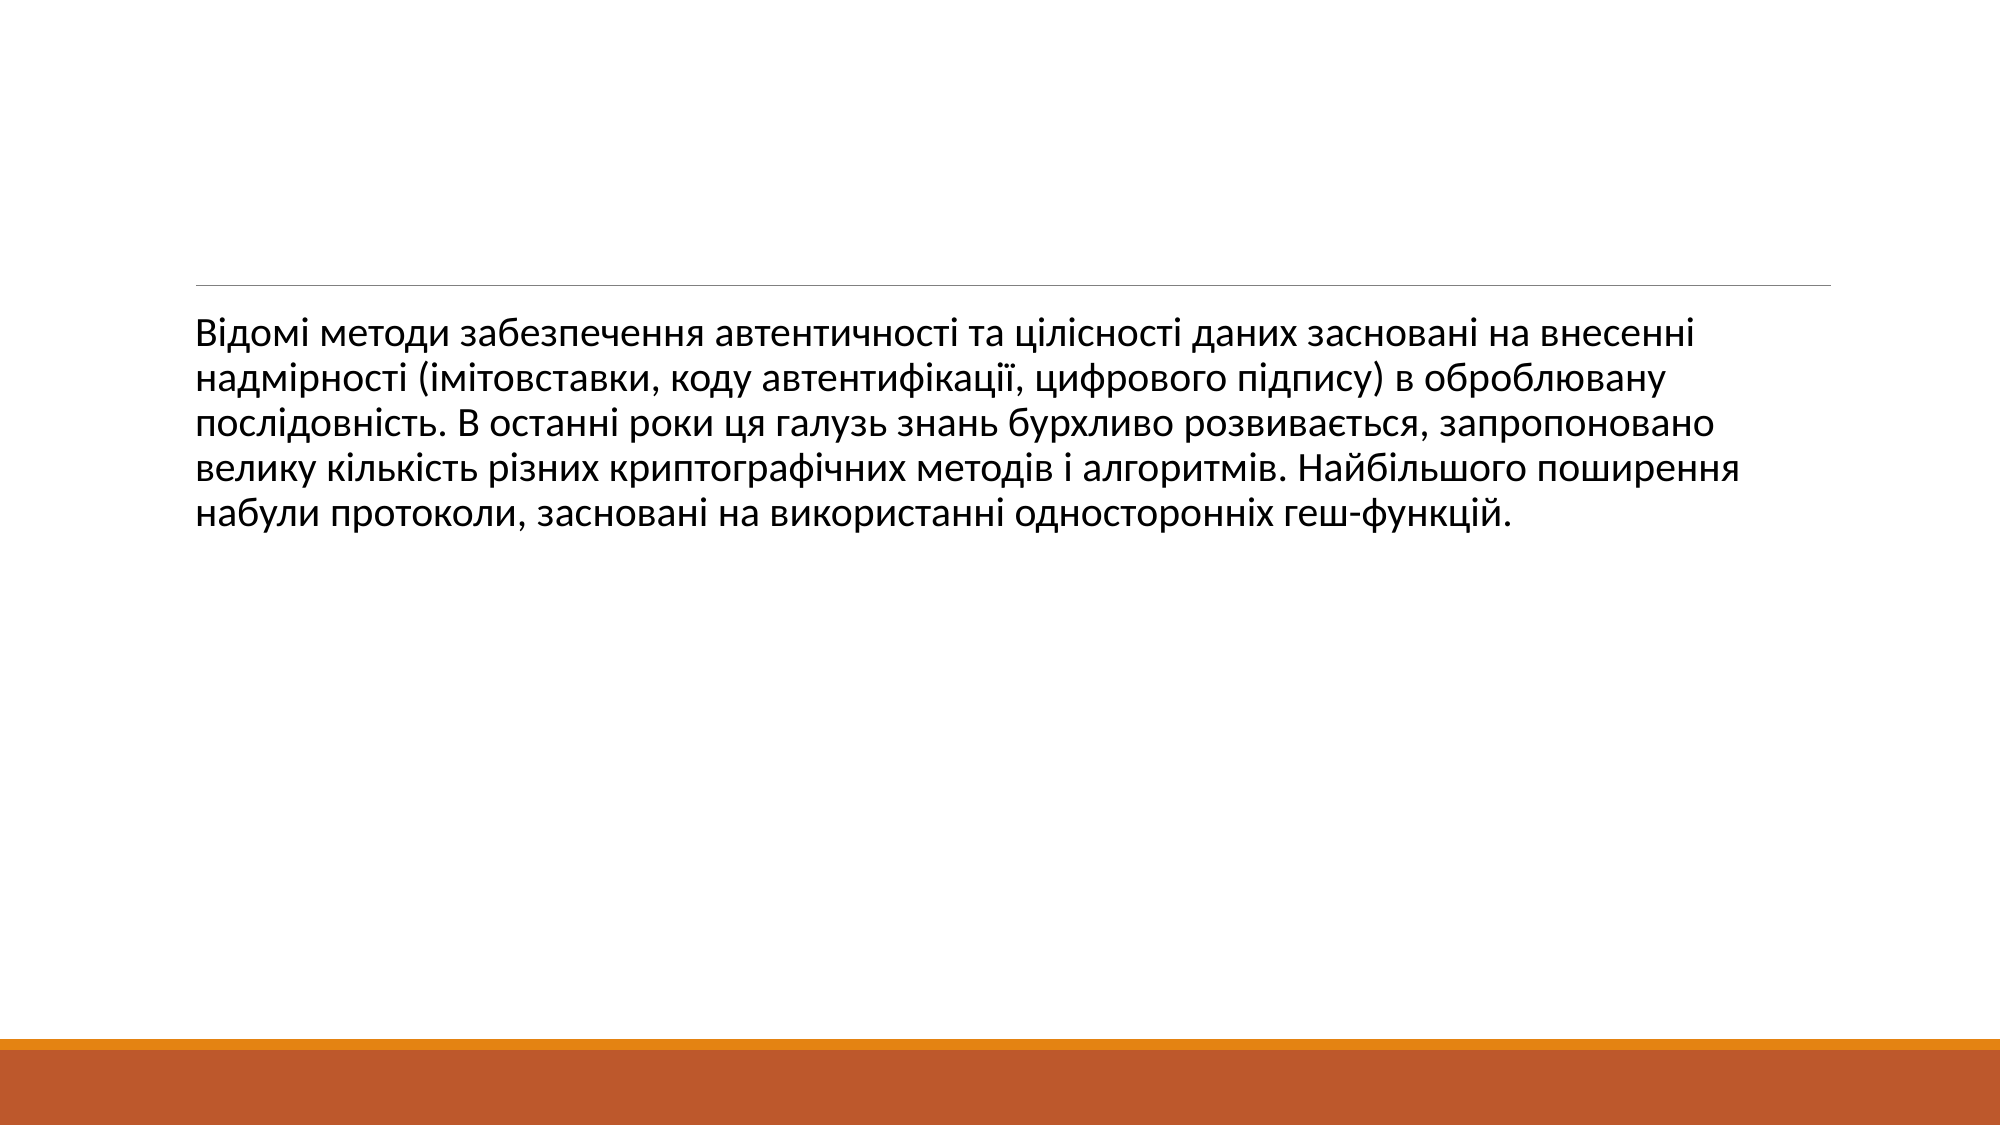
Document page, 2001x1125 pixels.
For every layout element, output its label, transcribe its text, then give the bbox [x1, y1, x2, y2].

list Відомі методи забезпечення автентичності та цілісності даних засновані на внесенні надмірності (імітовставки, коду автентифікації, цифрового підпису) в оброблювану послідовність. В останні роки ця галузь знань бурхливо розвивається, запропоновано велику кількість різних криптографічних методів і алгоритмів. Найбільшого поширення набули протоколи, засновані на використанні односторонніх геш-функцій. [180, 302, 1830, 963]
